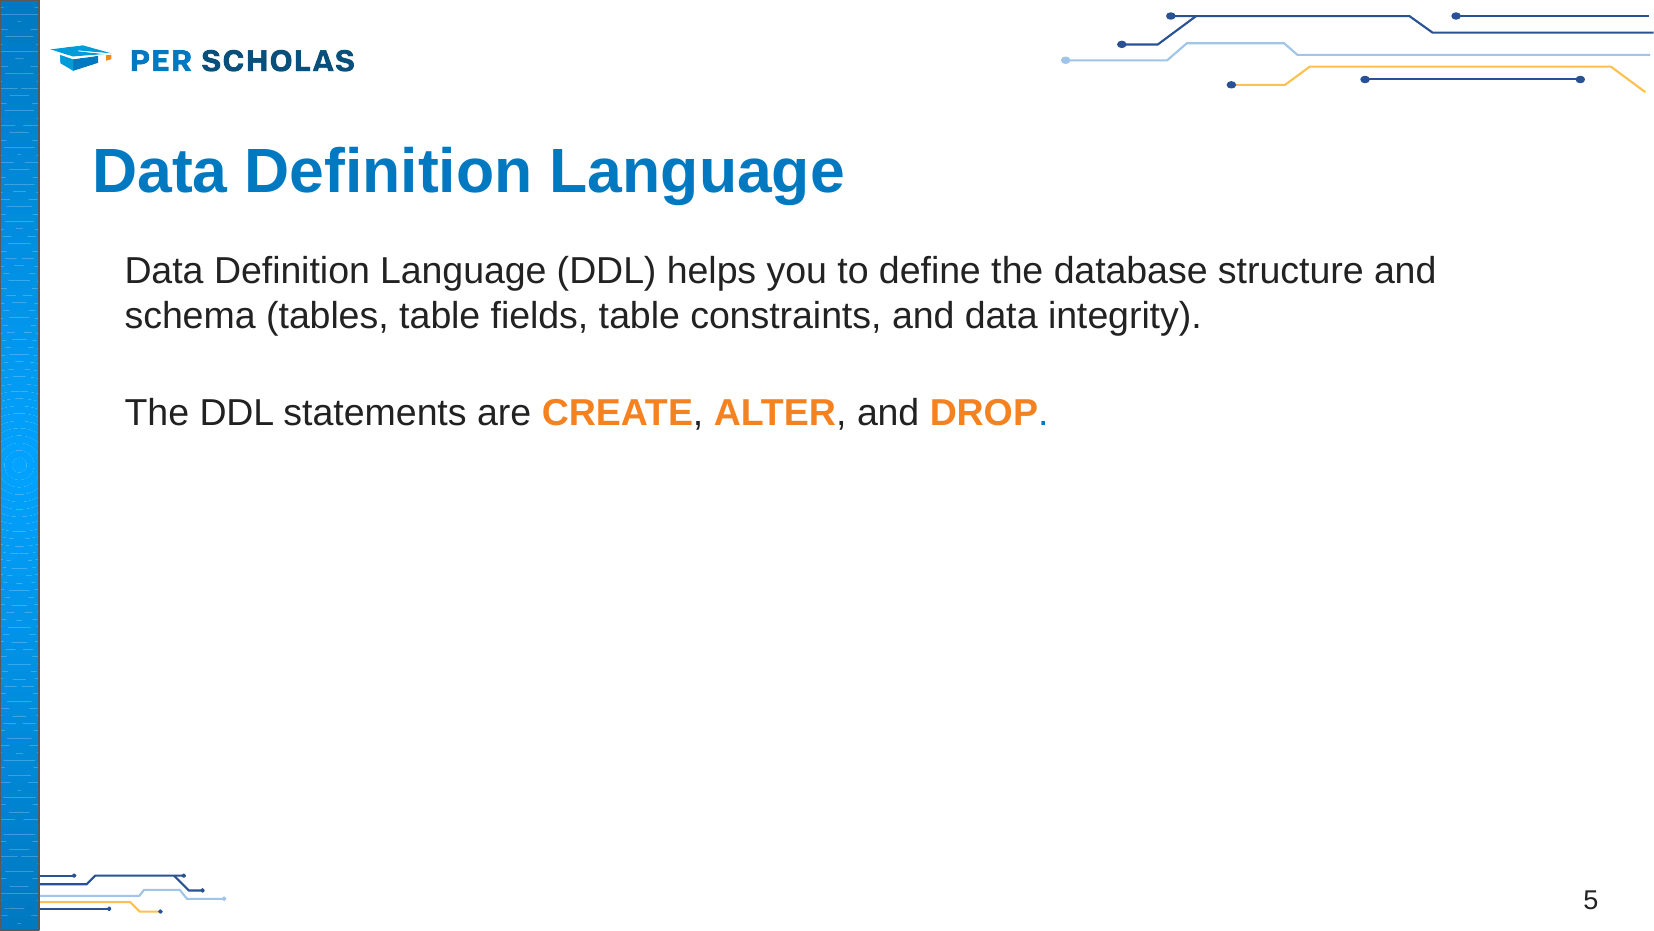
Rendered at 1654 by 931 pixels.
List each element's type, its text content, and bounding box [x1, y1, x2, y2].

list Data Definition Language (DDL) helps you to define the database structure and schema (tables, table fields, table constraints, and data integrity). The DDL statements are CREATE, ALTER, and DROP. [112, 233, 1576, 848]
picture [40, 19, 374, 91]
title Data Definition Language [79, 120, 1548, 216]
slide_number ‹#› [1538, 847, 1644, 921]
